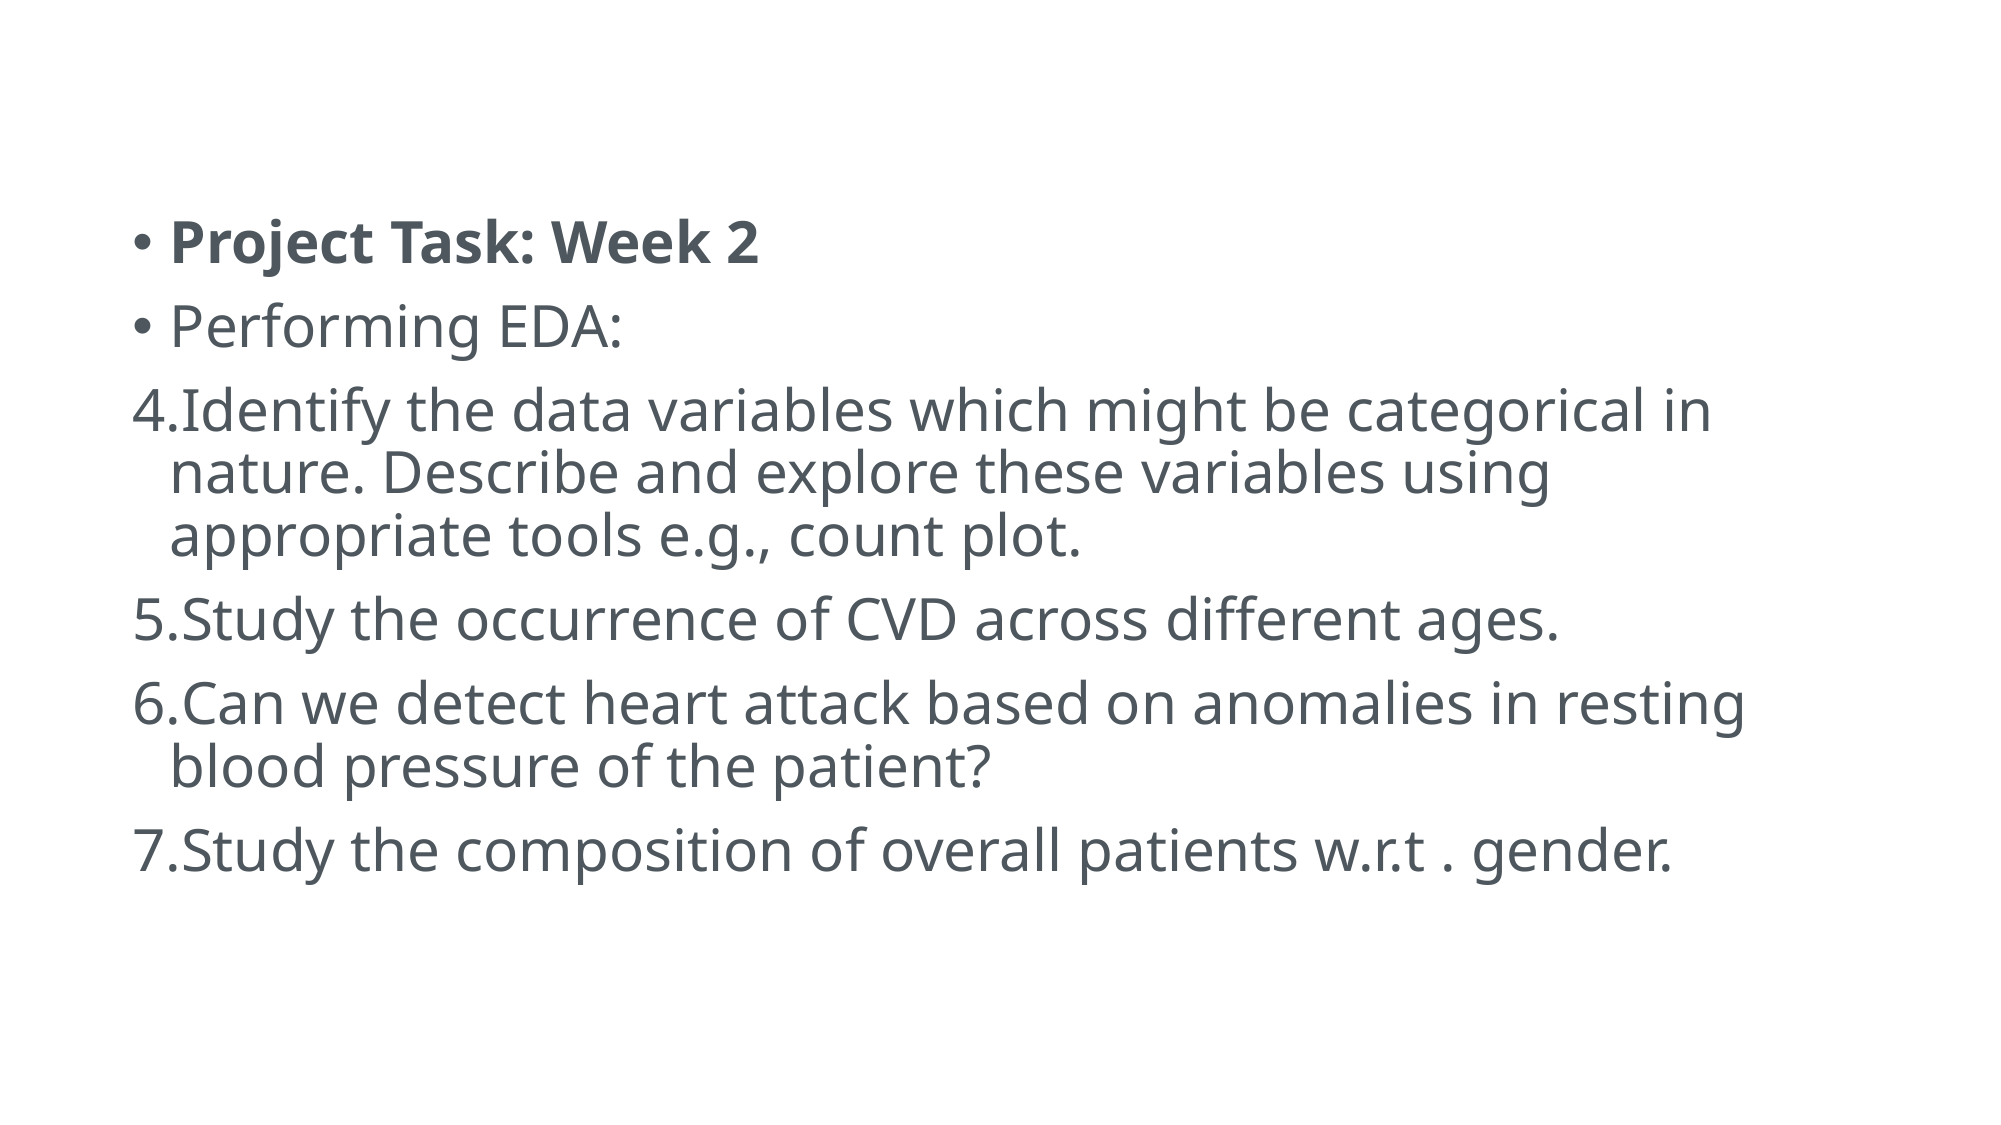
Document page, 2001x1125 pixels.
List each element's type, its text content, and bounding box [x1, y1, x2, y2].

list Project Task: Week 2 Performing EDA: Identify the data variables which might be categorical in nature. Describe and explore these variables using appropriate tools e.g., count plot. Study the occurrence of CVD across different ages. Can we detect heart attack based on anomalies in resting blood pressure of the patient? Study the composition of overall patients w.r.t . gender. [117, 205, 1843, 920]
